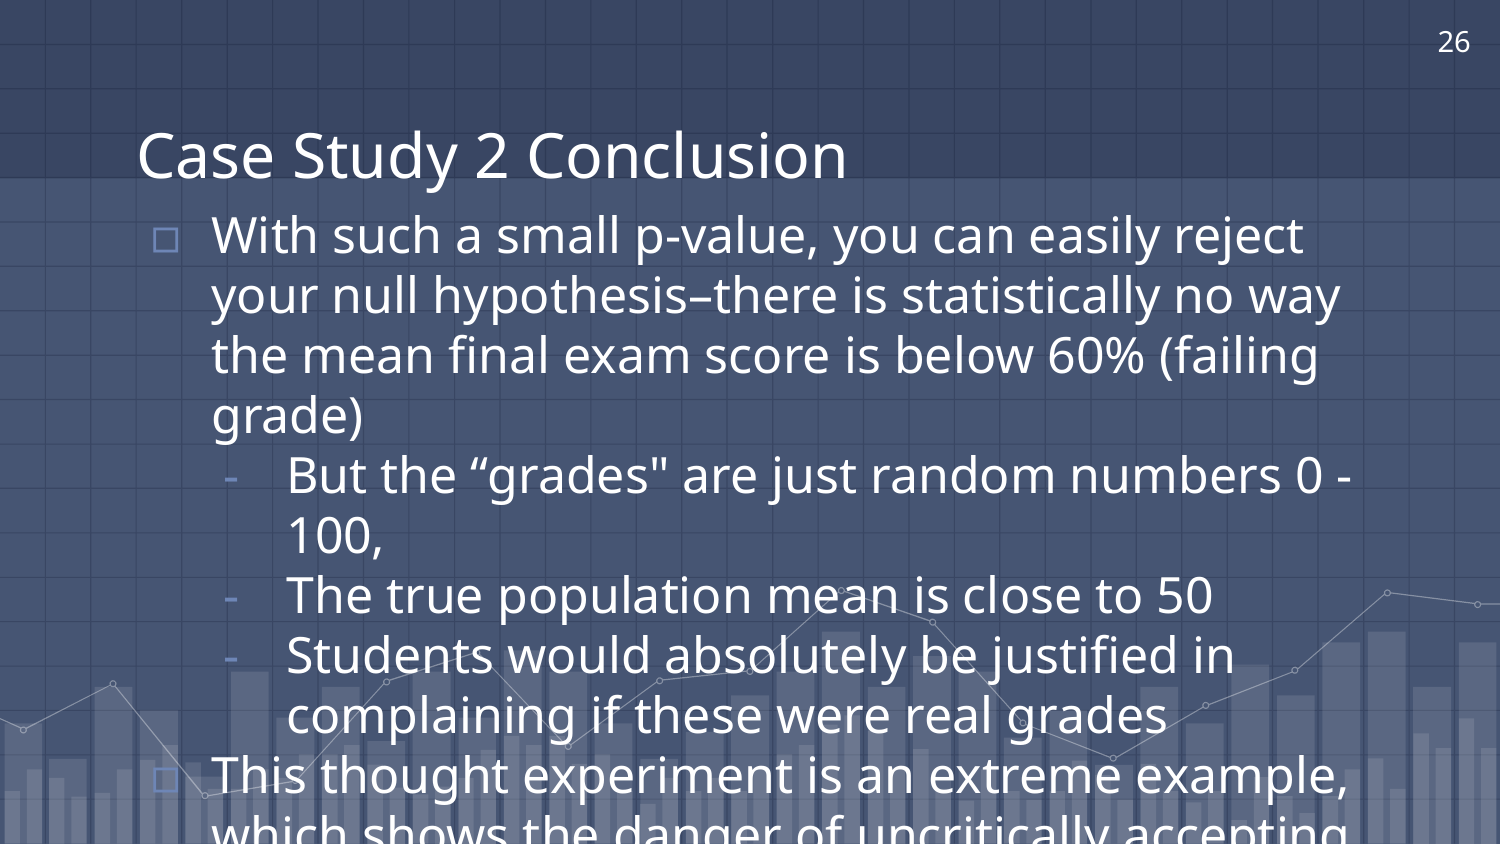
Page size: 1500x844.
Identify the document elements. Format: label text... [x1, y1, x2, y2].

title Case Study 2 Conclusion [121, 65, 1383, 189]
list With such a small p-value, you can easily reject your null hypothesis–there is statistically no way the mean final exam score is below 60% (failing grade) But the “grades" are just random numbers 0 -100, The true population mean is close to 50 Students would absolutely be justified in complaining if these were real grades This thought experiment is an extreme example, which shows the danger of uncritically accepting a low p-value as a good result [121, 189, 1383, 698]
slide_number ‹#› [1408, 0, 1500, 88]
